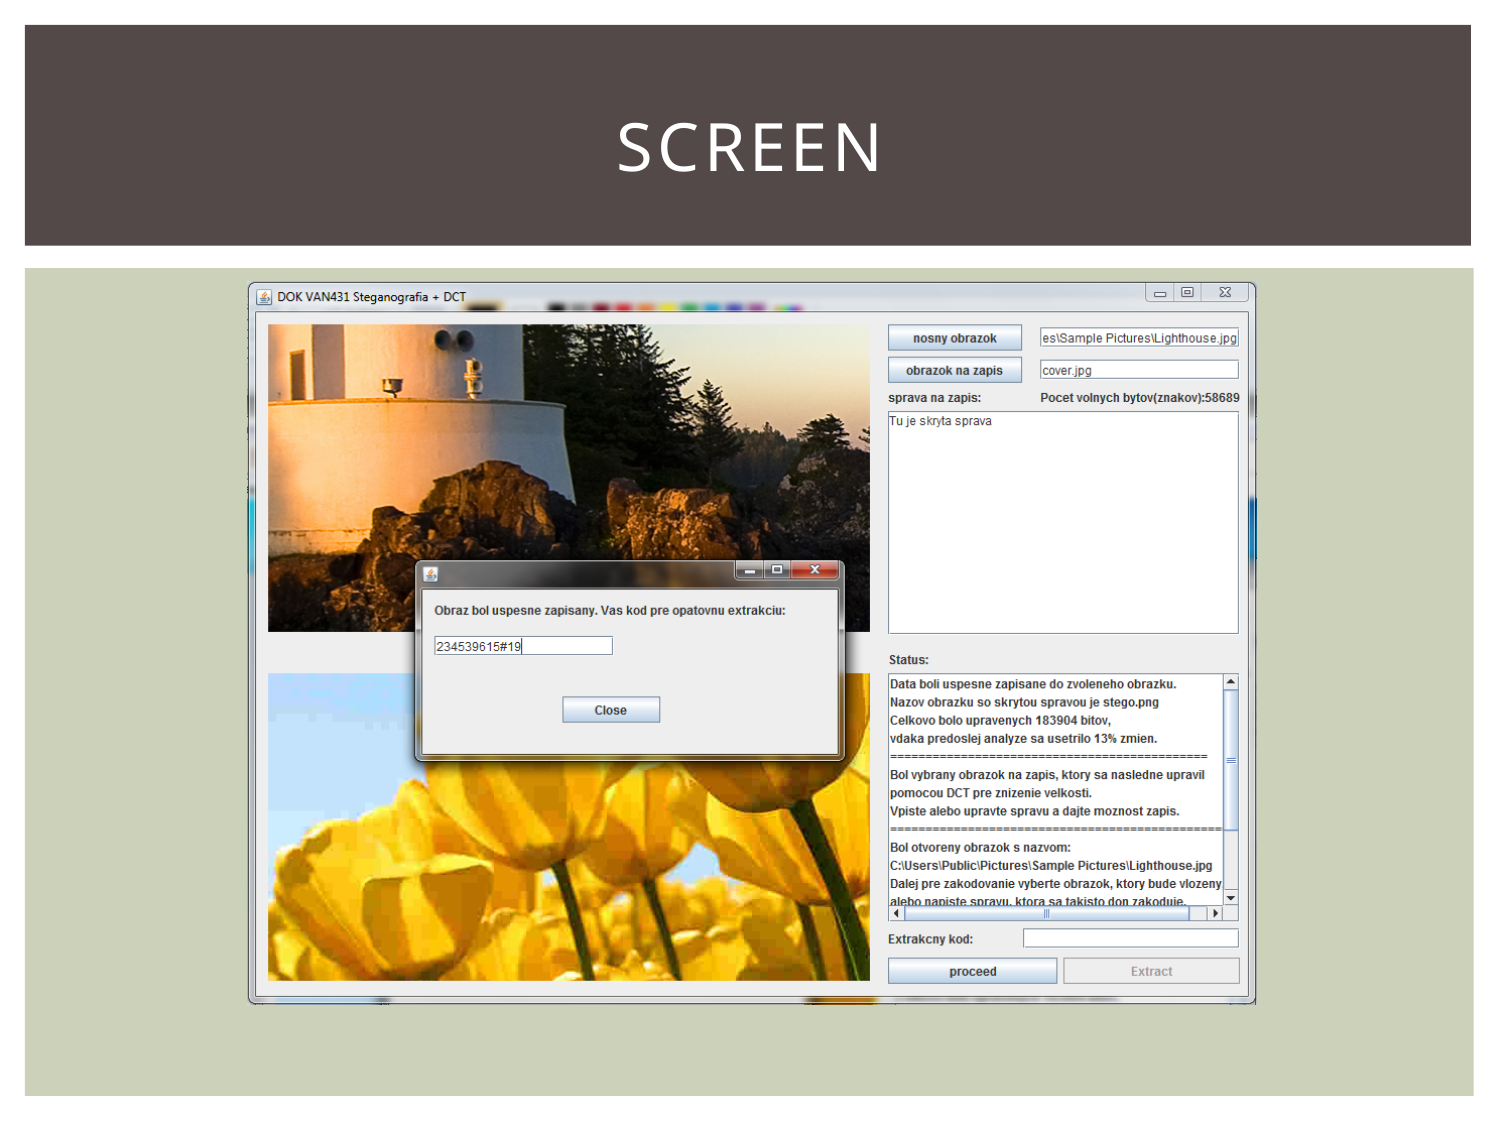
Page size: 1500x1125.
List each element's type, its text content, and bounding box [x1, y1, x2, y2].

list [247, 281, 1257, 1006]
title screen [62, 58, 1438, 232]
